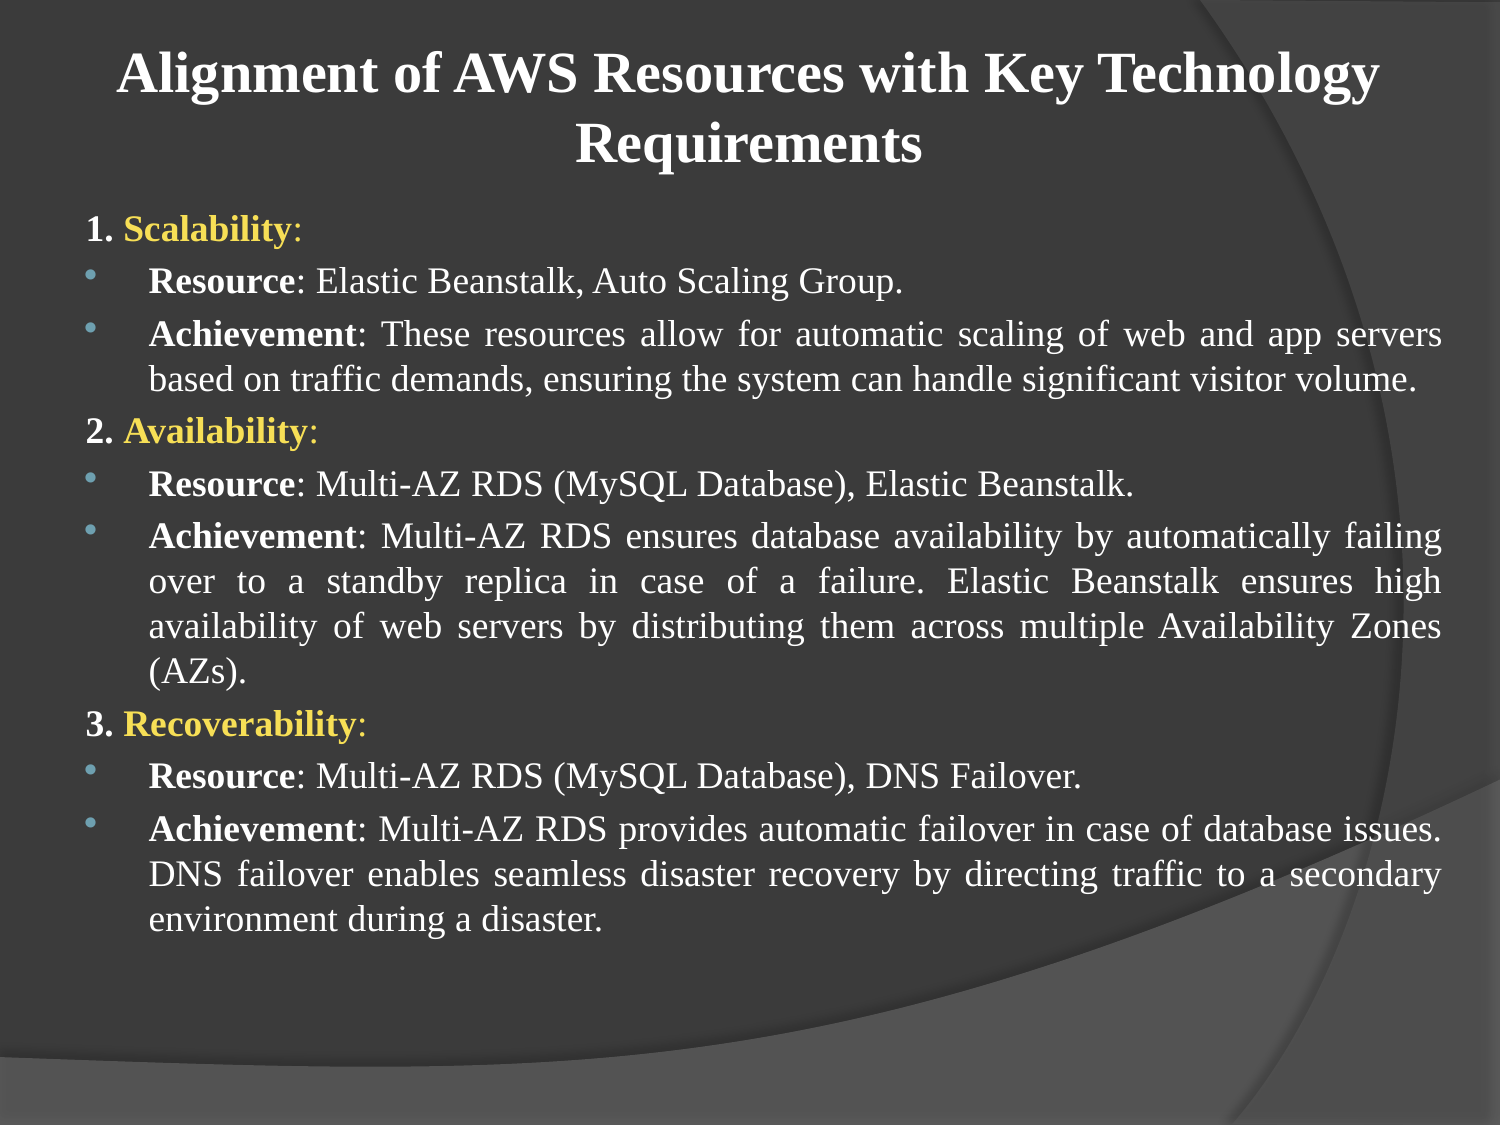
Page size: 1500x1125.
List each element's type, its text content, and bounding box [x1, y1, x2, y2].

list 1. Scalability: Resource: Elastic Beanstalk, Auto Scaling Group. Achievement: These resources allow for automatic scaling of web and app servers based on traffic demands, ensuring the system can handle significant visitor volume. 2. Availability: Resource: Multi-AZ RDS (MySQL Database), Elastic Beanstalk. Achievement: Multi-AZ RDS ensures database availability by automatically failing over to a standby replica in case of a failure. Elastic Beanstalk ensures high availability of web servers by distributing them across multiple Availability Zones (AZs). 3. Recoverability: Resource: Multi-AZ RDS (MySQL Database), DNS Failover. Achievement: Multi-AZ RDS provides automatic failover in case of database issues. DNS failover enables seamless disaster recovery by directing traffic to a secondary environment during a disaster. [64, 196, 1459, 1094]
title Alignment of AWS Resources with Key Technology Requirements [75, 45, 1424, 196]
